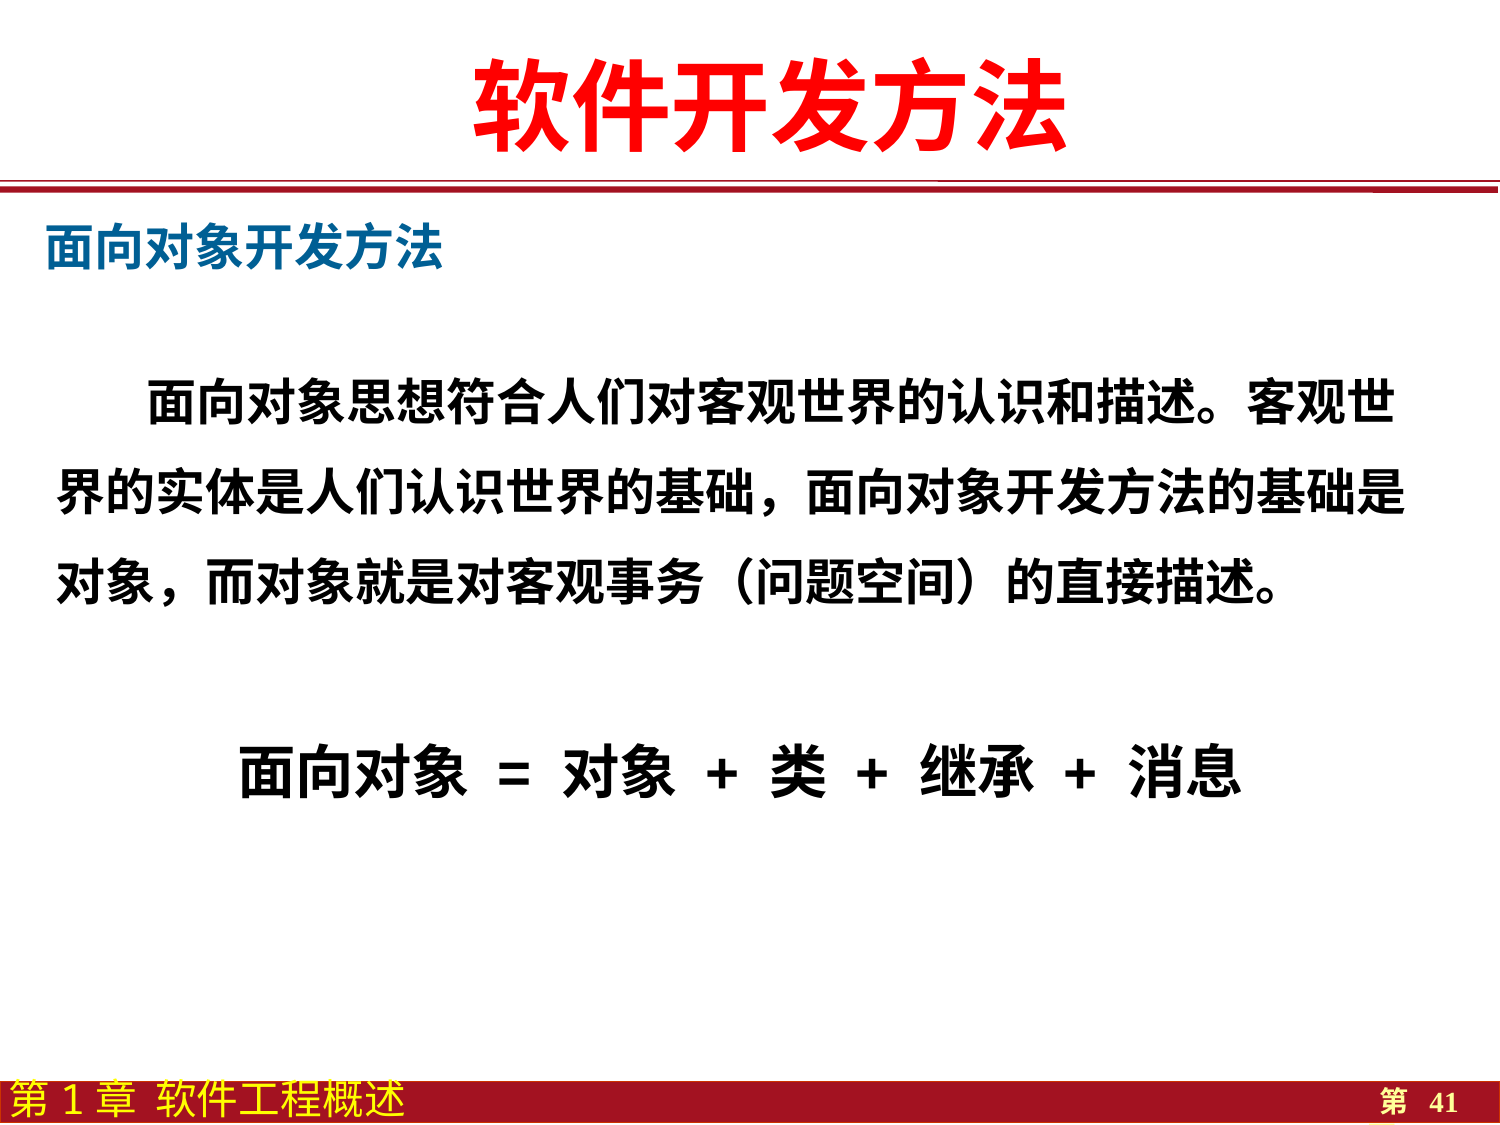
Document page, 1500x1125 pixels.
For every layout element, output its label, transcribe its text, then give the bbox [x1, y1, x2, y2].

text_box 软件开发方法 [456, 54, 1087, 172]
text_box 面向对象开发方法 [29, 207, 561, 283]
text_box 面向对象思想符合人们对客观世界的认识和描述。客观世界的实体是人们认识世界的基础，面向对象开发方法的基础是对象，而对象就是对客观事务（问题空间）的直接描述。 面向对象 = 对象 + 类 + 继承 + 消息 [41, 333, 1453, 813]
